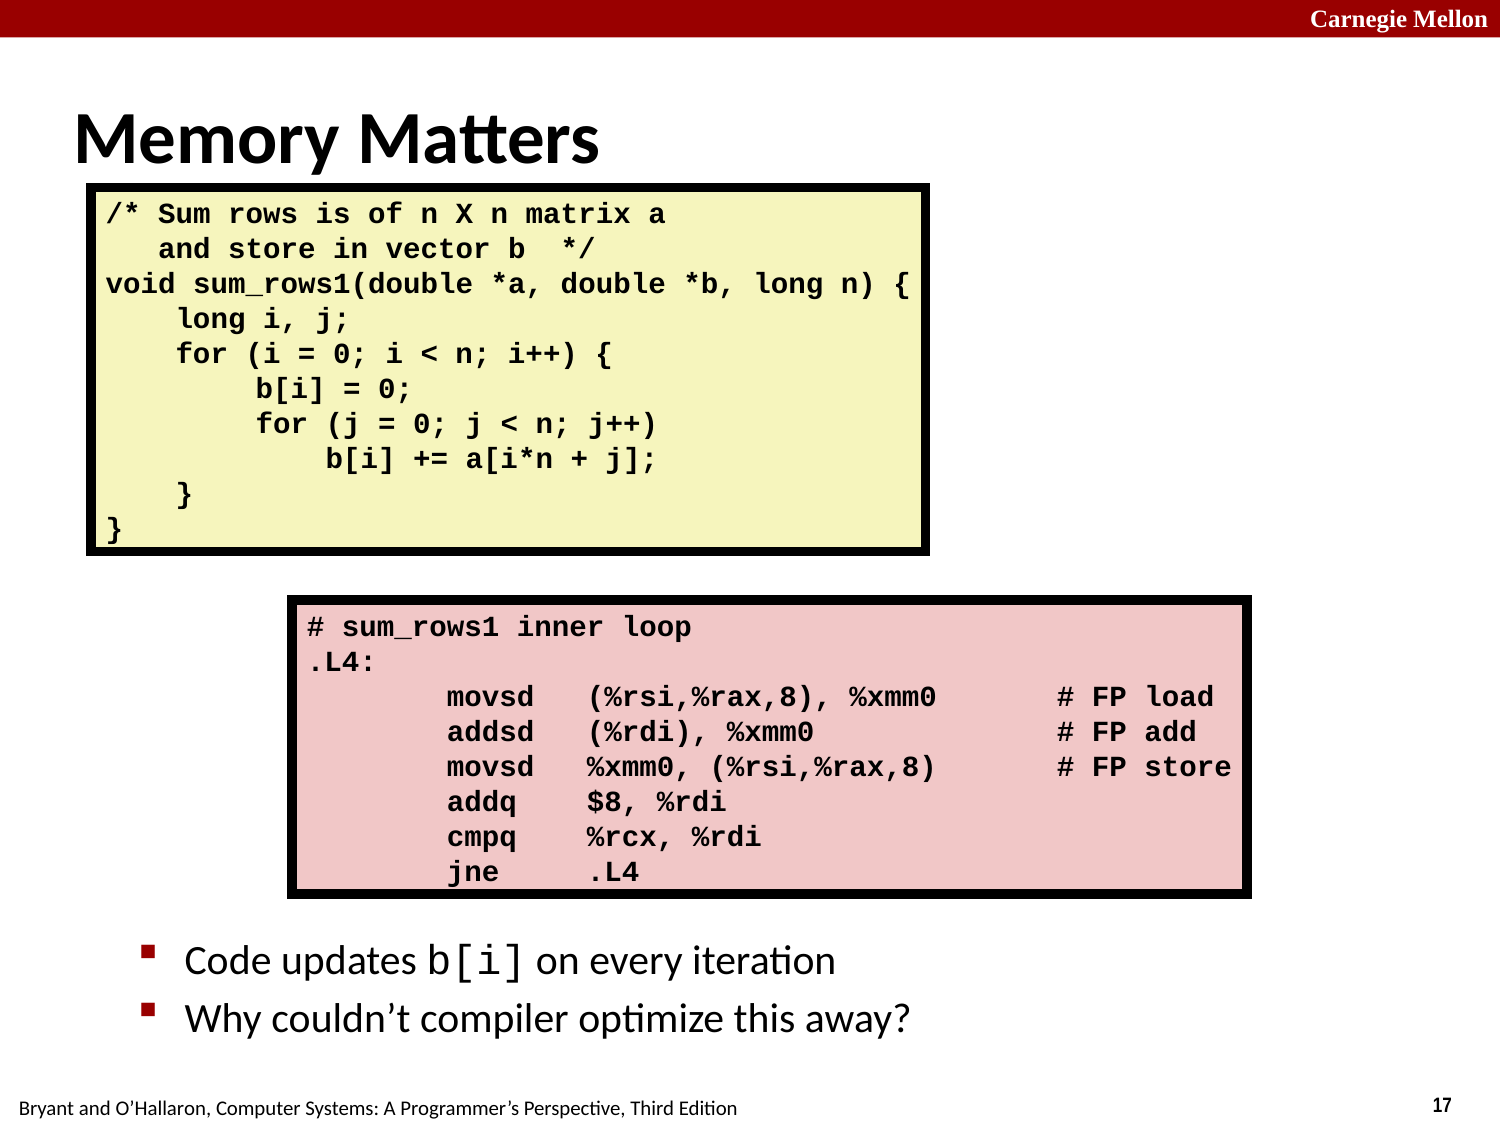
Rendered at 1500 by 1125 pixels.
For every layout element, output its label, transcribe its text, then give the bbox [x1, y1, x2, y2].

text_box /* Sum rows is of n X n matrix a and store in vector b */ void sum_rows1(double *a, double *b, long n) { long i, j; for (i = 0; i < n; i++) { b[i] = 0; for (j = 0; j < n; j++) b[i] += a[i*n + j]; } } [90, 187, 926, 552]
title Memory Matters [58, 71, 1305, 197]
text_box # sum_rows1 inner loop .L4: movsd (%rsi,%rax,8), %xmm0 # FP load addsd (%rdi), %xmm0 # FP add movsd %xmm0, (%rsi,%rax,8) # FP store addq $8, %rdi cmpq %rcx, %rdi jne .L4 [292, 599, 1247, 895]
list Code updates b[i] on every iteration Why couldn’t compiler optimize this away? [47, 924, 1411, 1058]
